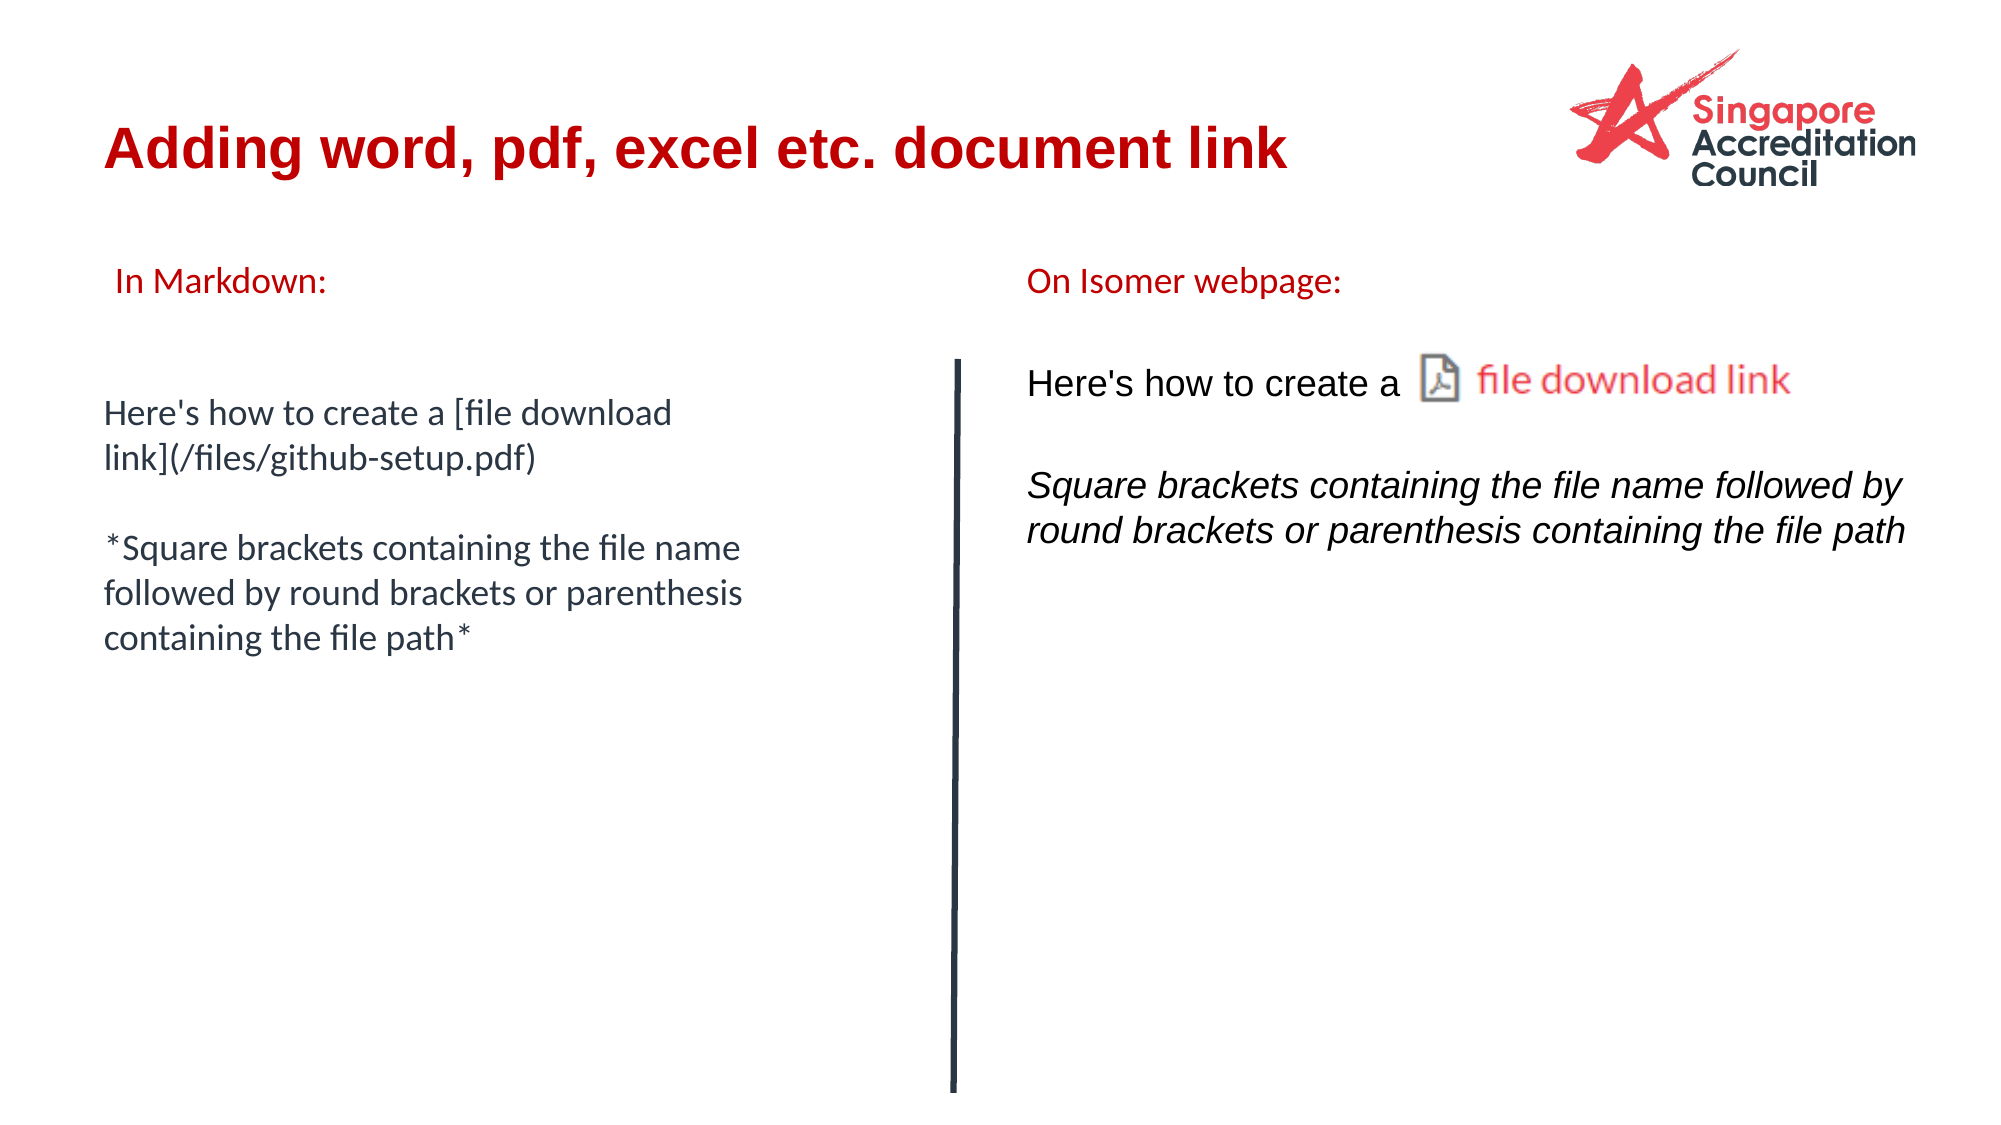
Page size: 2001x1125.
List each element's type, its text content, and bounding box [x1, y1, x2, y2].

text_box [953, 358, 958, 1093]
text_box On Isomer webpage: [1012, 248, 1736, 309]
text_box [1012, 340, 1953, 417]
title Adding word, pdf, excel etc. document link [88, 58, 1559, 241]
text_box In Markdown: [100, 248, 824, 309]
text_box Here's how to create a [file download link](/files/github-setup.pdf) *Square brackets containing the file name followed by round brackets or parenthesis containing the file path* [88, 380, 888, 711]
text_box Square brackets containing the file name followed by round brackets or parenthesis containing the file path [1012, 453, 1953, 559]
